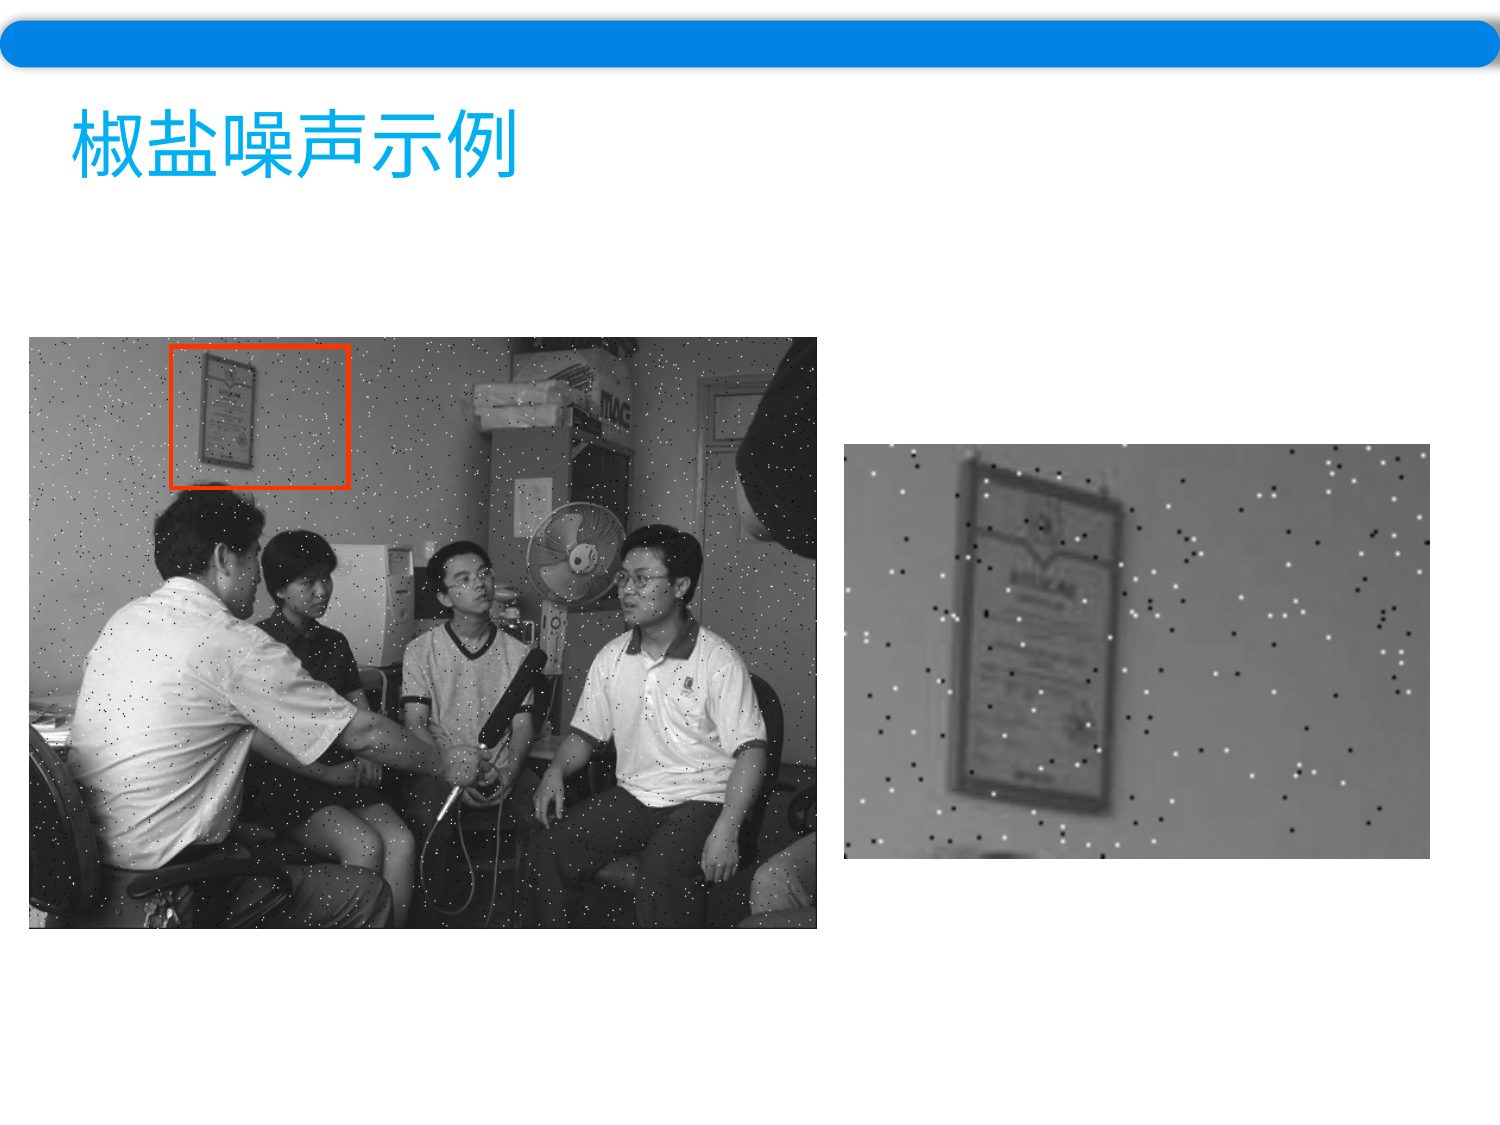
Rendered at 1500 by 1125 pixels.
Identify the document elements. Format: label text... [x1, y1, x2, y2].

text_box [0, 19, 1500, 69]
picture [844, 444, 1430, 859]
picture [29, 337, 817, 929]
text_box 椒盐噪声示例 [55, 90, 536, 286]
